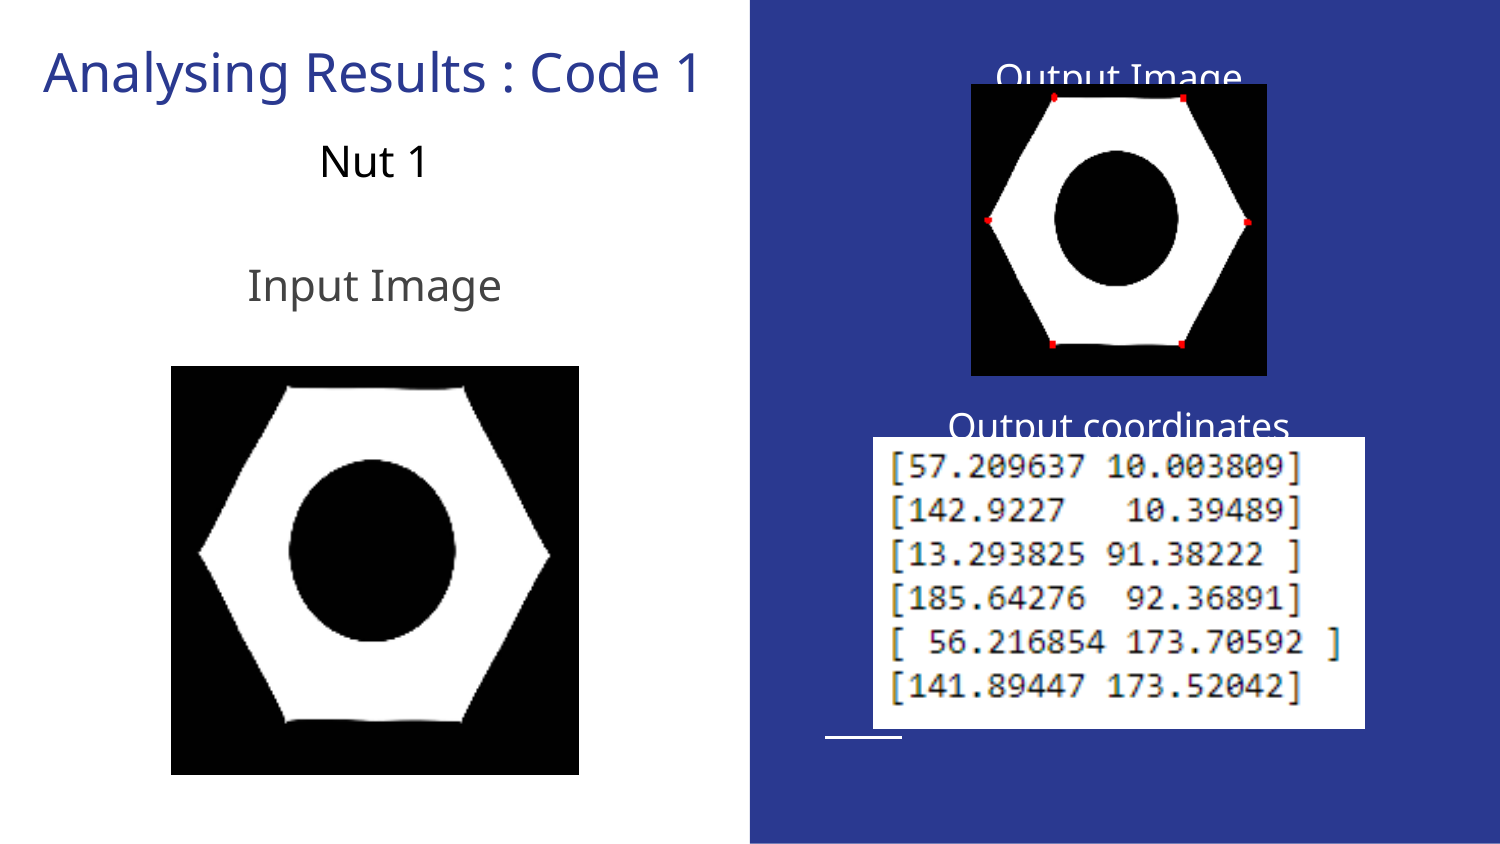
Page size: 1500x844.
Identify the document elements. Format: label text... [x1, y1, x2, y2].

title Analysing Results : Code 1 [0, 0, 750, 119]
picture [971, 84, 1267, 376]
list Output coordinates [804, 375, 1434, 468]
list Output Image [804, 26, 1434, 119]
subtitle Input Image [43, 243, 707, 320]
text_box Nut 1 [246, 118, 504, 211]
picture [873, 437, 1365, 730]
picture [170, 366, 580, 775]
